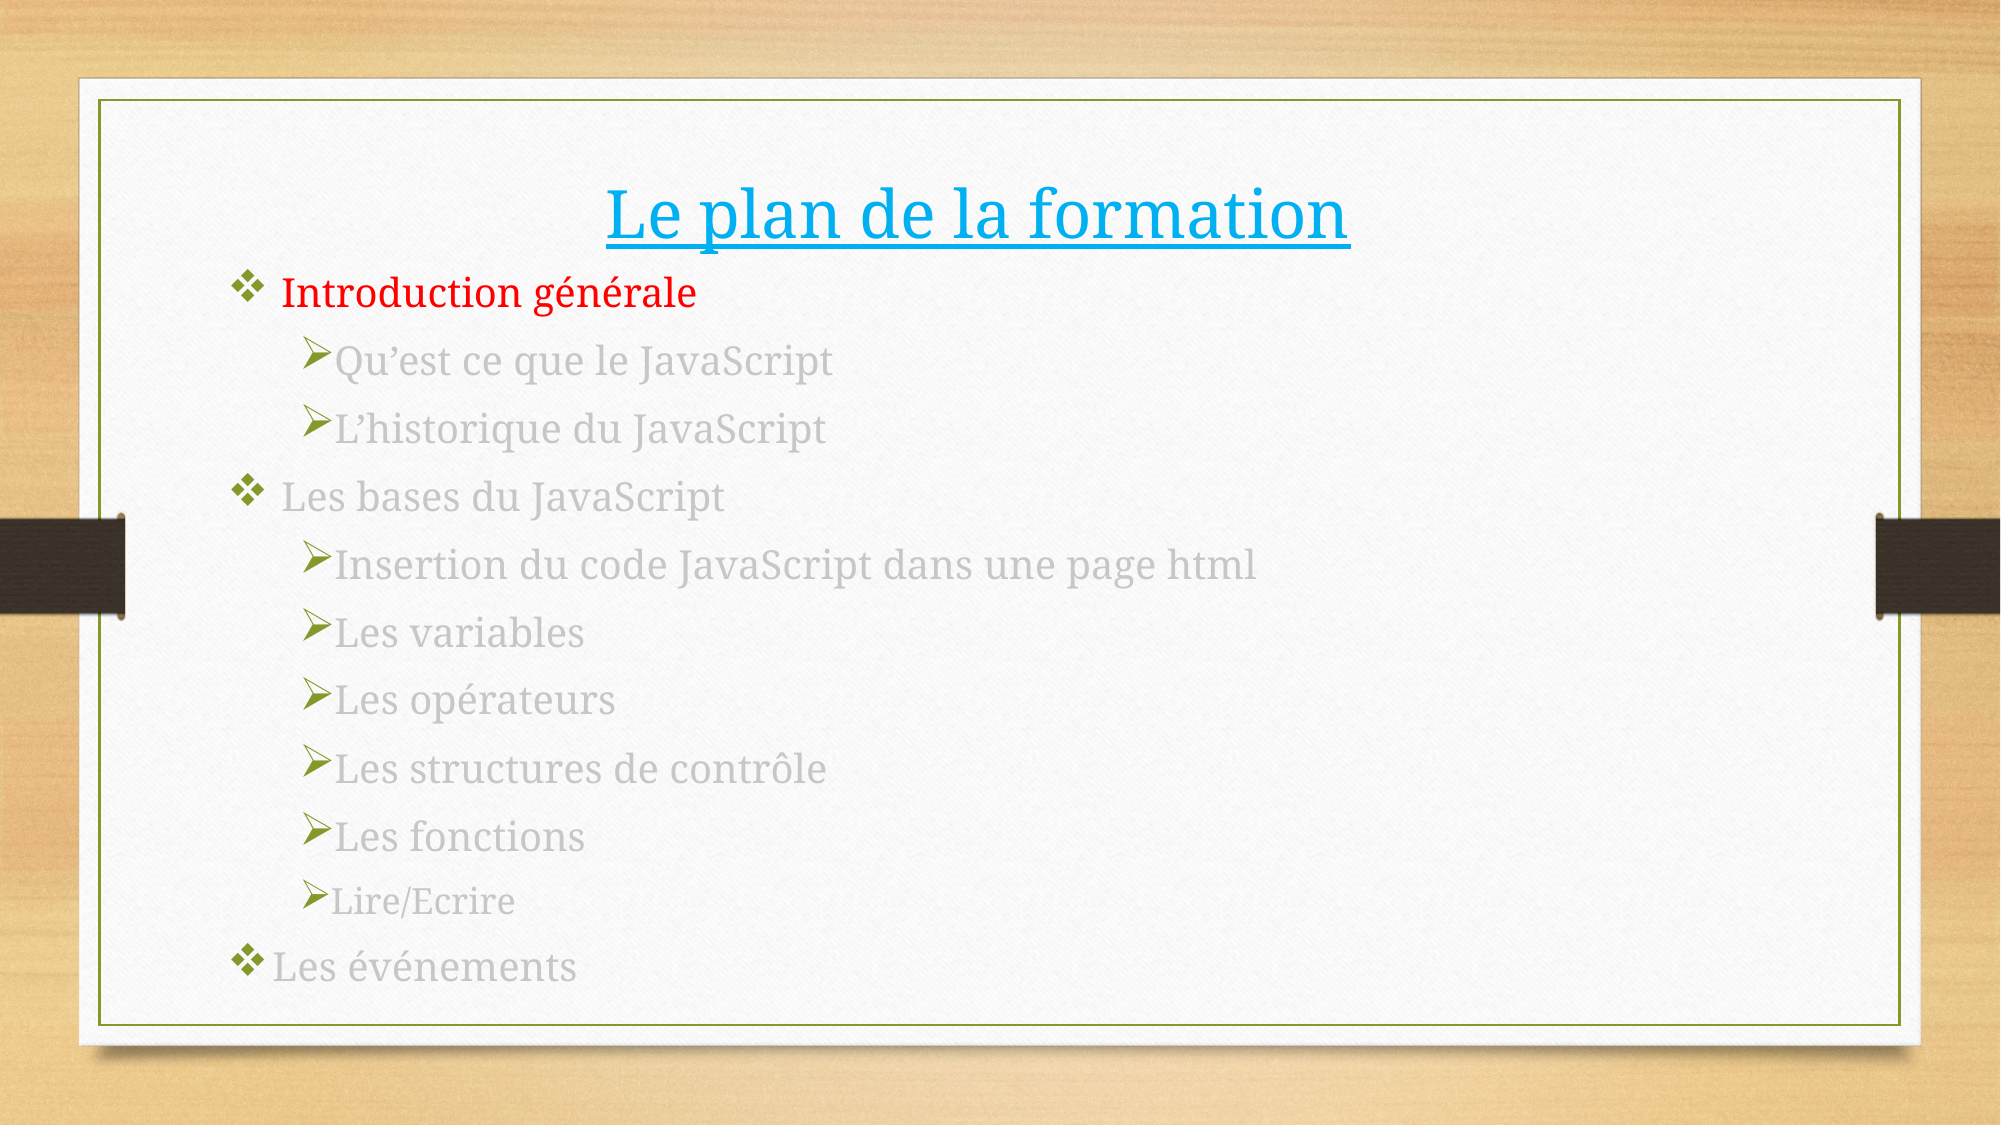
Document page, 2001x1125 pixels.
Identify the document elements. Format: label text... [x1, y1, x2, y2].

title Le plan de la formation [590, 113, 1459, 259]
picture [0, 0, 2001, 1125]
list Introduction générale Qu’est ce que le JavaScript L’historique du JavaScript Les bases du JavaScript Insertion du code JavaScript dans une page html Les variables Les opérateurs Les structures de contrôle Les fonctions Lire/Ecrire Les événements [212, 259, 1789, 1003]
